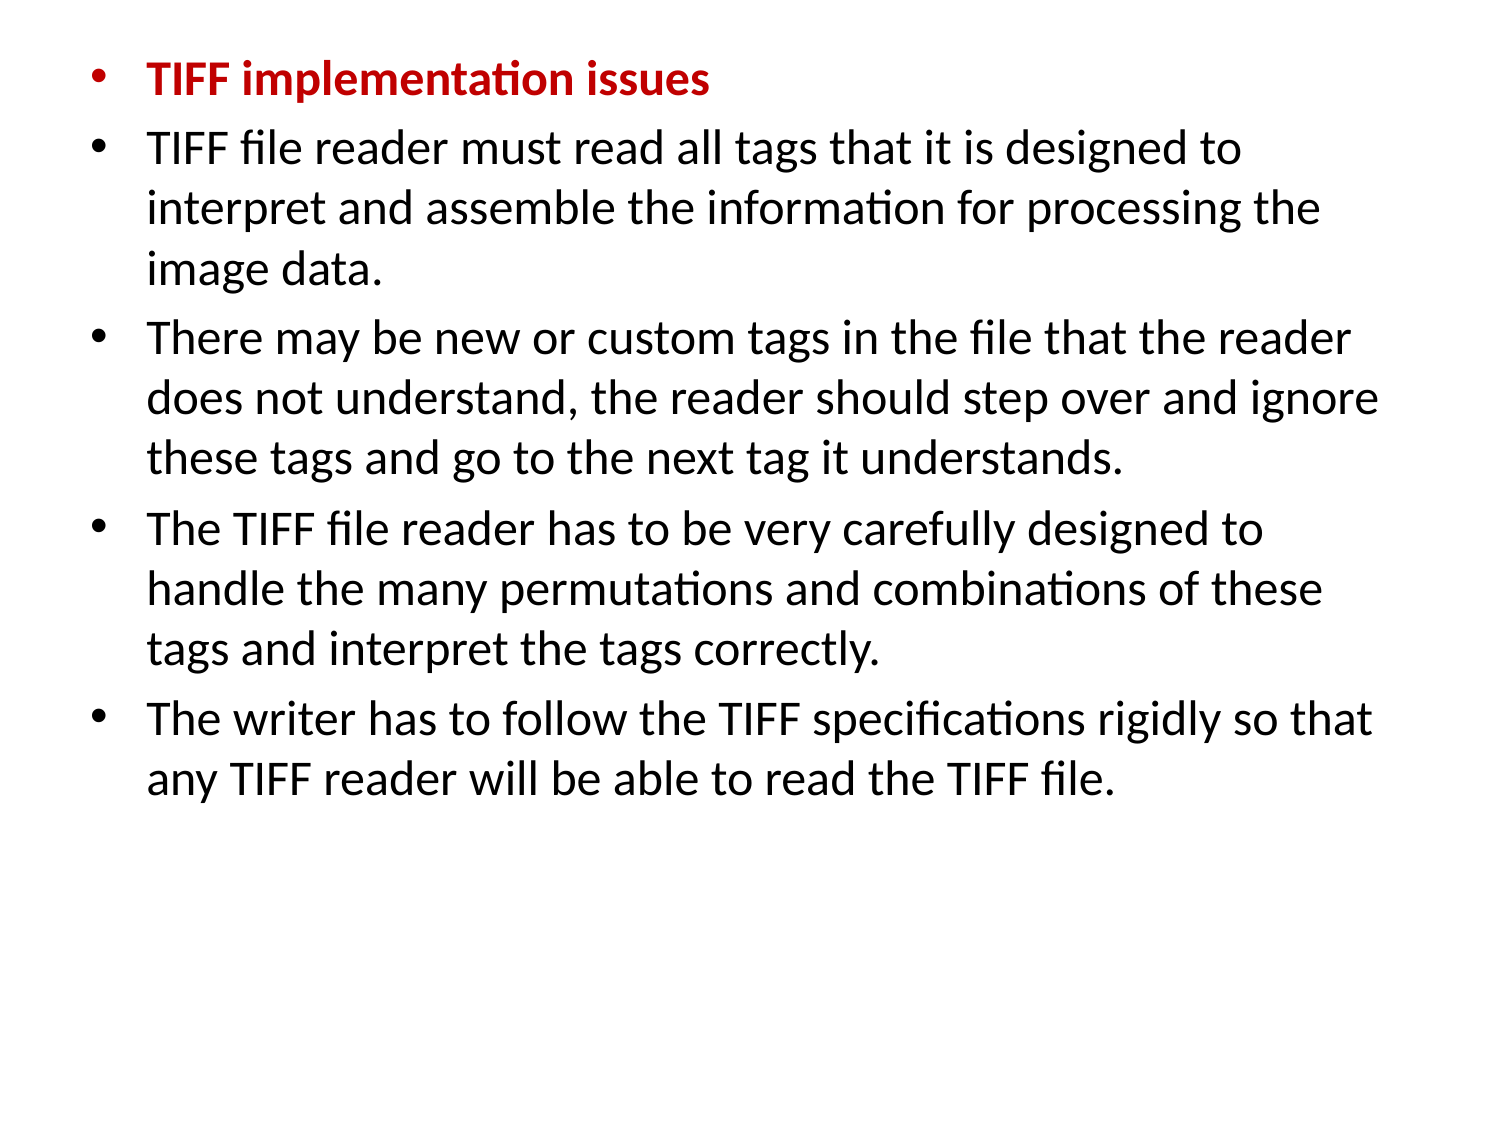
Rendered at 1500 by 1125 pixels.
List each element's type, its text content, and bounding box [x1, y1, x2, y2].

list TIFF implementation issues TIFF file reader must read all tags that it is designed to interpret and assemble the information for processing the image data. There may be new or custom tags in the file that the reader does not understand, the reader should step over and ignore these tags and go to the next tag it understands. The TIFF file reader has to be very carefully designed to handle the many permutations and combinations of these tags and interpret the tags correctly. The writer has to follow the TIFF specifications rigidly so that any TIFF reader will be able to read the TIFF file. [75, 37, 1425, 1088]
